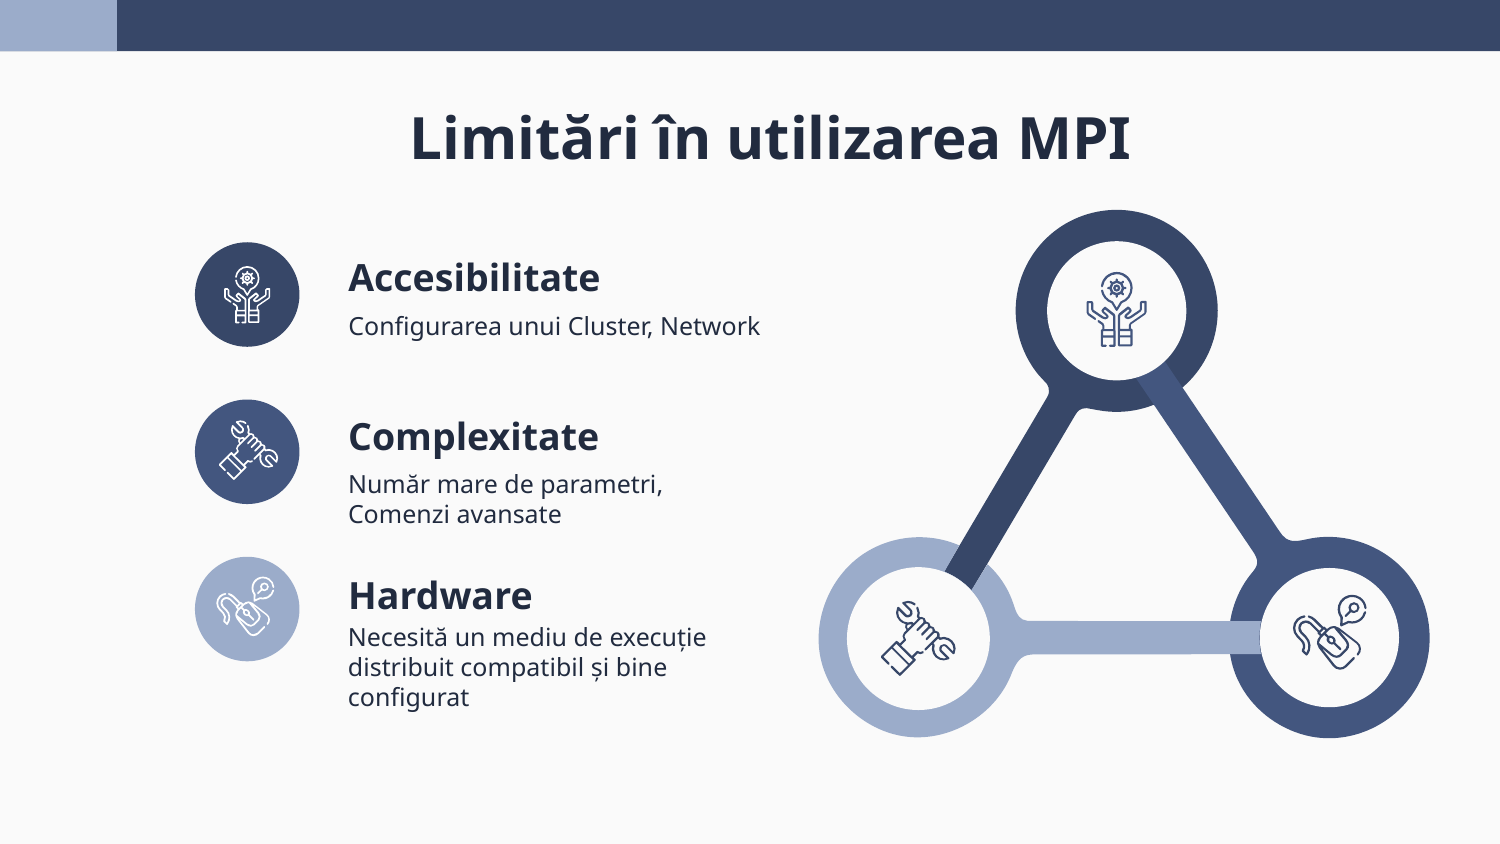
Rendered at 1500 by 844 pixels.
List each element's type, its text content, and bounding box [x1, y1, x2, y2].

text_box [1259, 567, 1400, 708]
title Limitări în utilizarea MPI [138, 86, 1403, 181]
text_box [223, 265, 271, 324]
text_box Complexitate [333, 399, 727, 473]
text_box [1047, 241, 1187, 381]
text_box Hardware [333, 558, 727, 632]
text_box [881, 600, 956, 676]
text_box [946, 209, 1218, 589]
text_box Număr mare de parametri, Comenzi avansate [333, 453, 819, 548]
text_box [1086, 271, 1147, 348]
text_box [194, 399, 300, 505]
text_box [818, 537, 1261, 738]
text_box [194, 242, 300, 347]
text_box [1291, 594, 1367, 670]
text_box [1135, 361, 1430, 739]
text_box [846, 567, 990, 711]
text_box Necesită un mediu de execuție distribuit compatibil și bine configurat [307, 606, 788, 701]
text_box [194, 556, 300, 662]
text_box Configurarea unui Cluster, Network [333, 295, 788, 390]
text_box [215, 576, 275, 637]
text_box Accesibilitate [333, 241, 727, 315]
text_box [219, 420, 279, 480]
